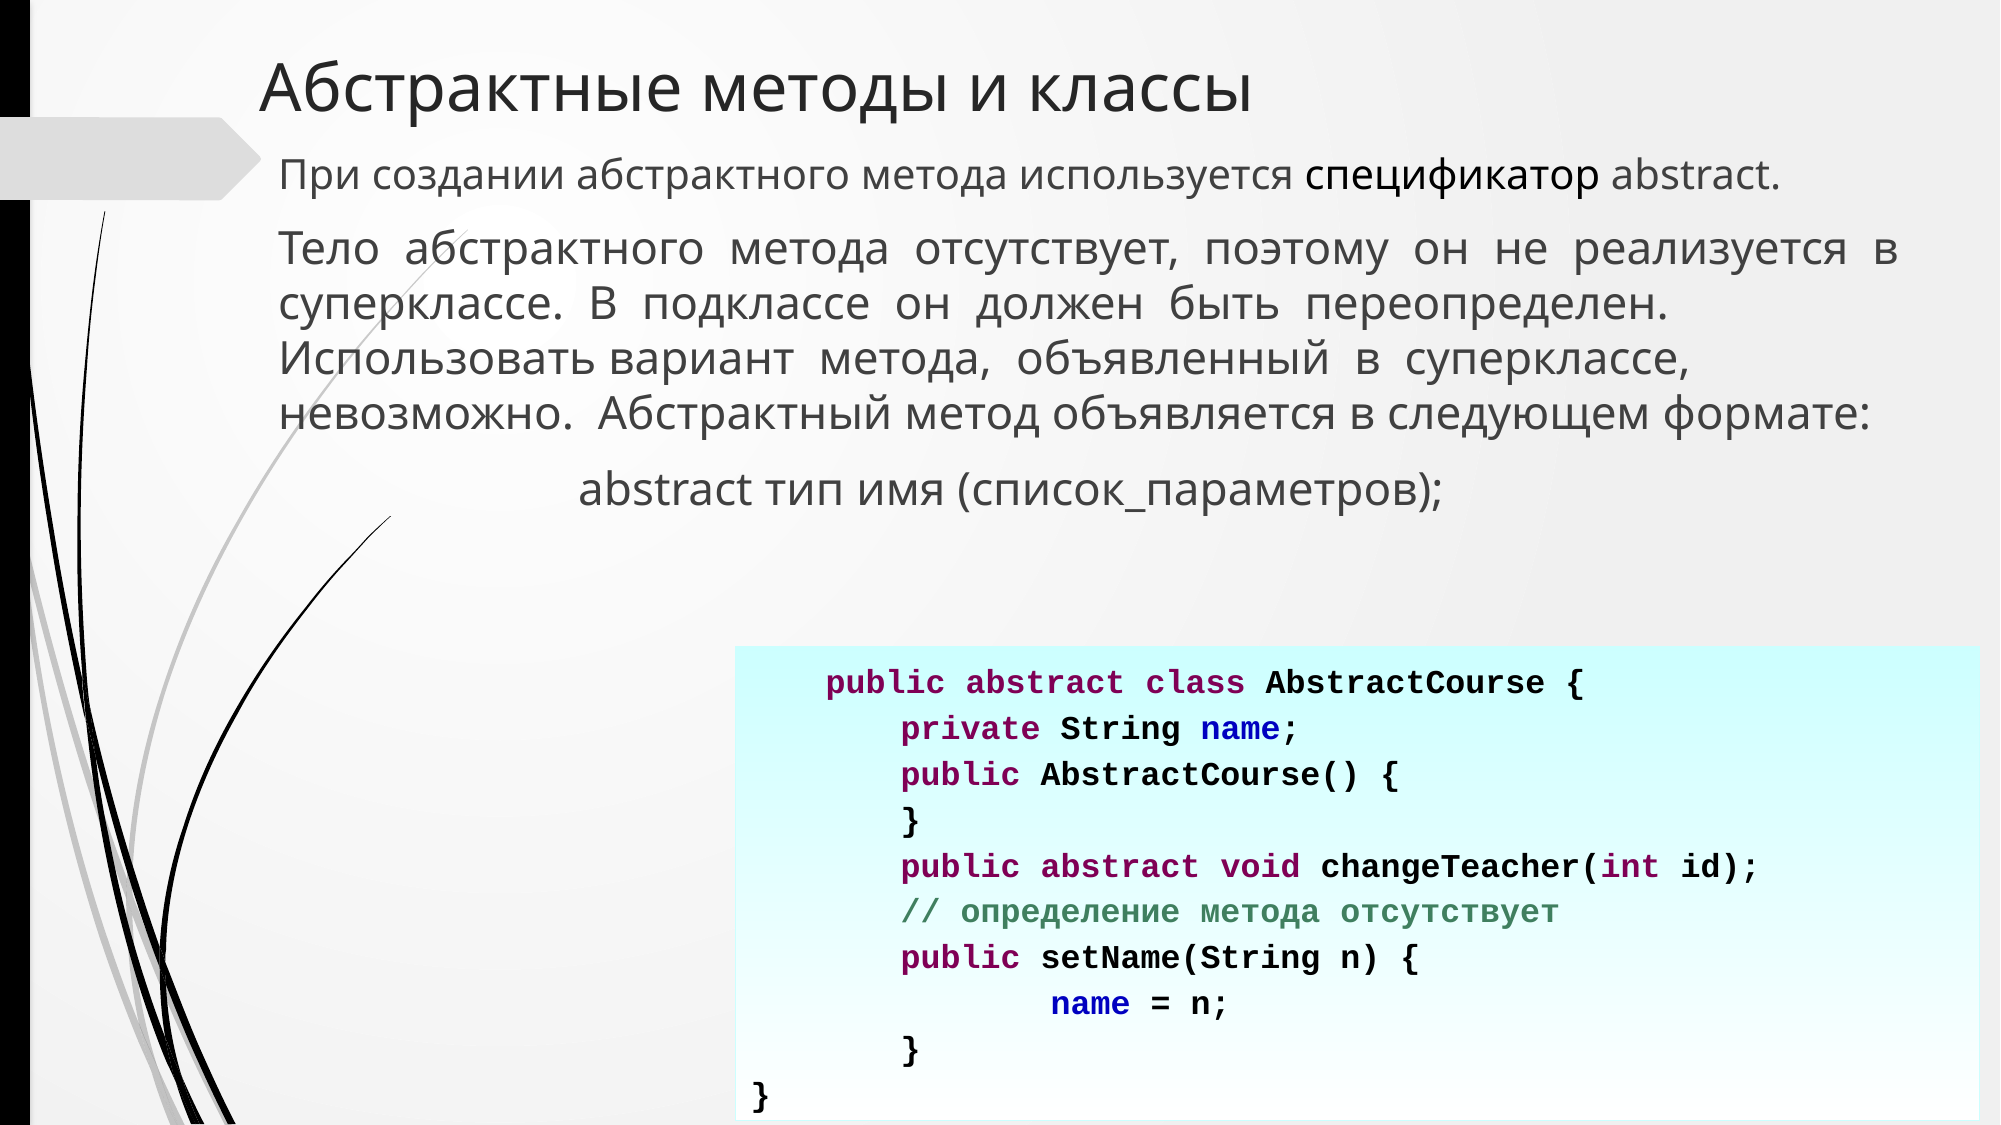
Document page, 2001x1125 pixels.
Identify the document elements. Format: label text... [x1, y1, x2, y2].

text_box public abstract class AbstractCourse { private String name; public AbstractCourse() { } public abstract void changeTeacher(int id); // определение метода отсутствует public setName(String n) { name = n; } } [735, 646, 1980, 1121]
title Абстрактные методы и классы [244, 36, 1595, 141]
list При создании абстрактного метода используется спецификатор abstract. Тело абстрактного метода отсутствует, поэтому он не реализуется в суперклассе. В подклассе он должен быть переопределен. Использовать вариант метода, объявленный в суперклассе, невозможно. Абстрактный метод объявляется в следующем формате: abstract тип имя (список_параметров); [263, 140, 1950, 1125]
